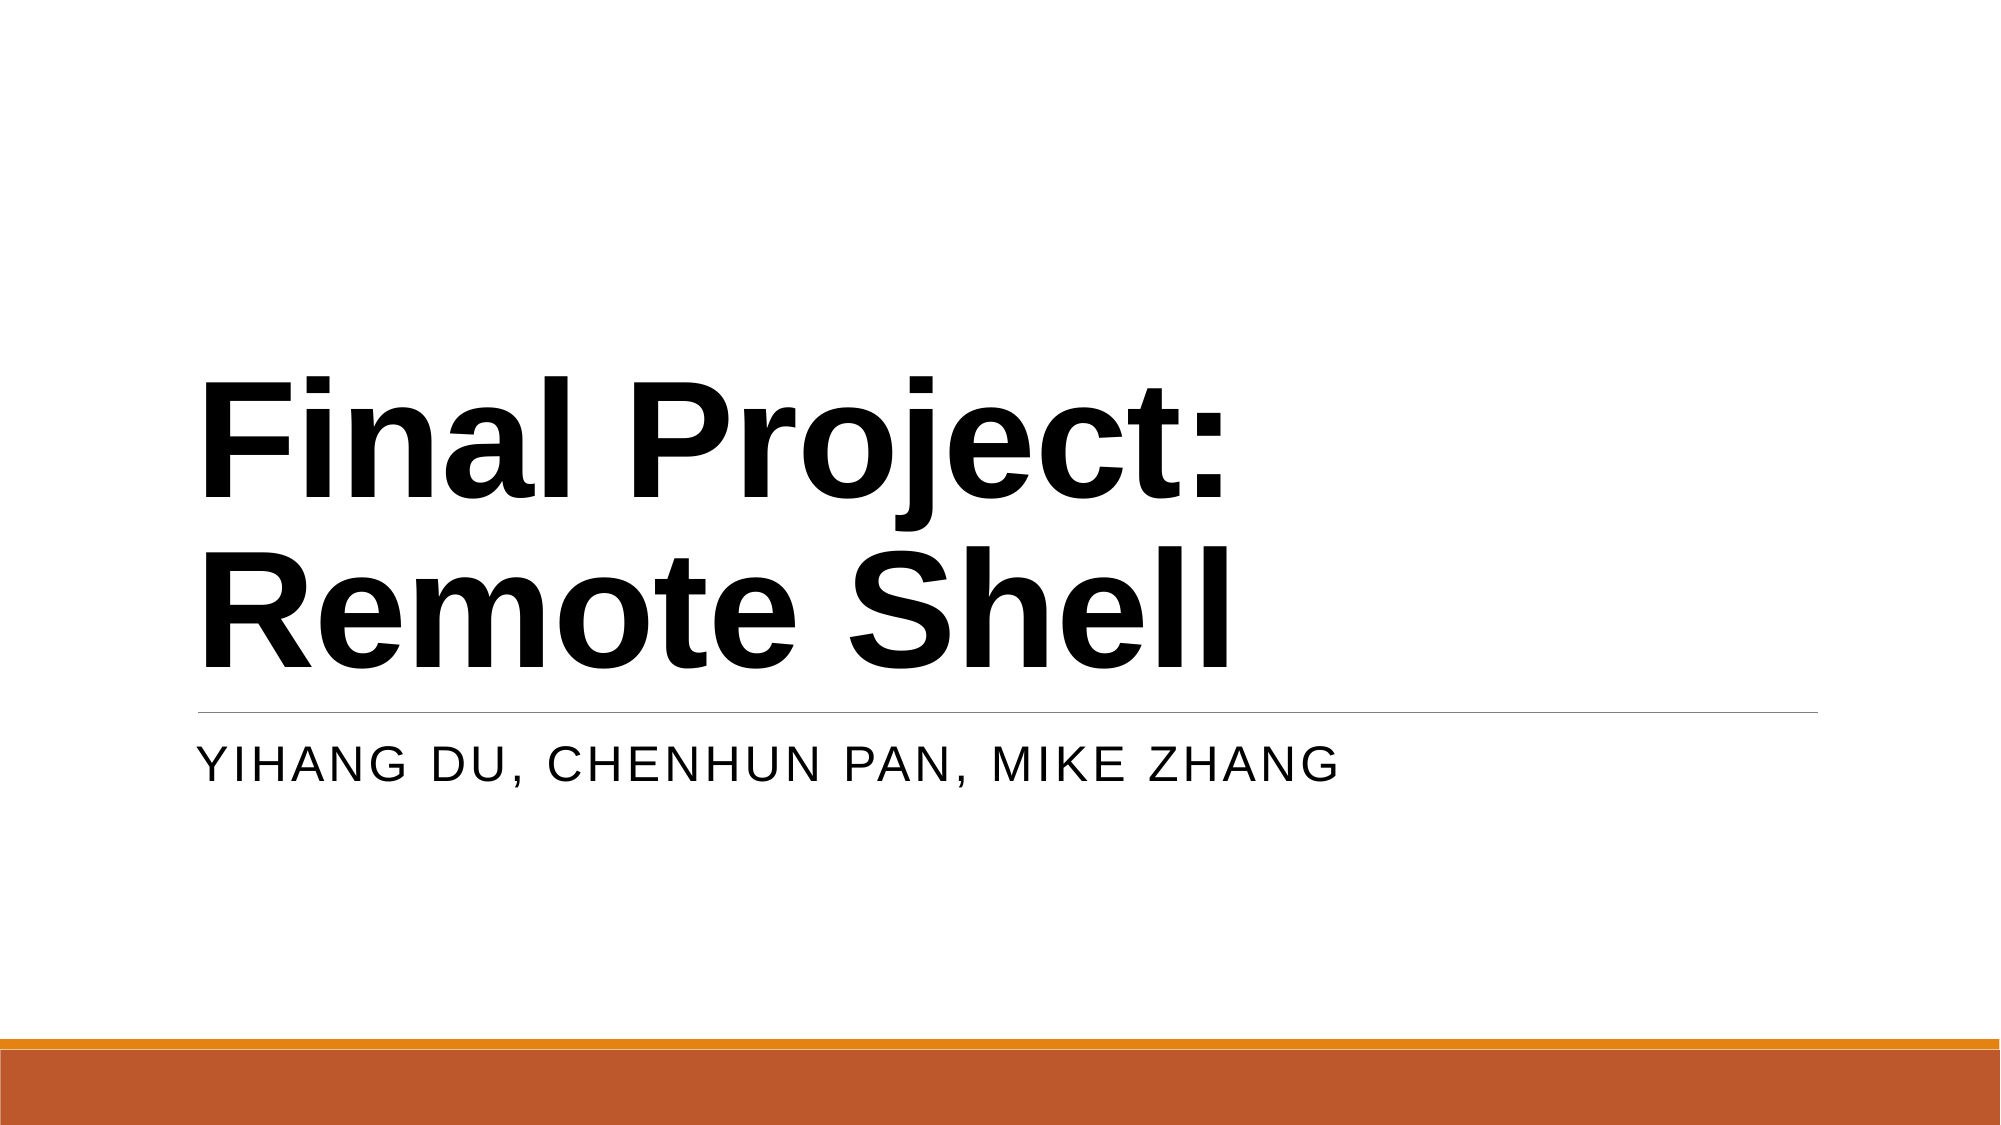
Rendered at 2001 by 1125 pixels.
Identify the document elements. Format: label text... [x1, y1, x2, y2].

subtitle Yihang Du, Chenhun pan, mike zhang [180, 730, 1831, 919]
title Final Project: Remote Shell [180, 124, 1830, 710]
